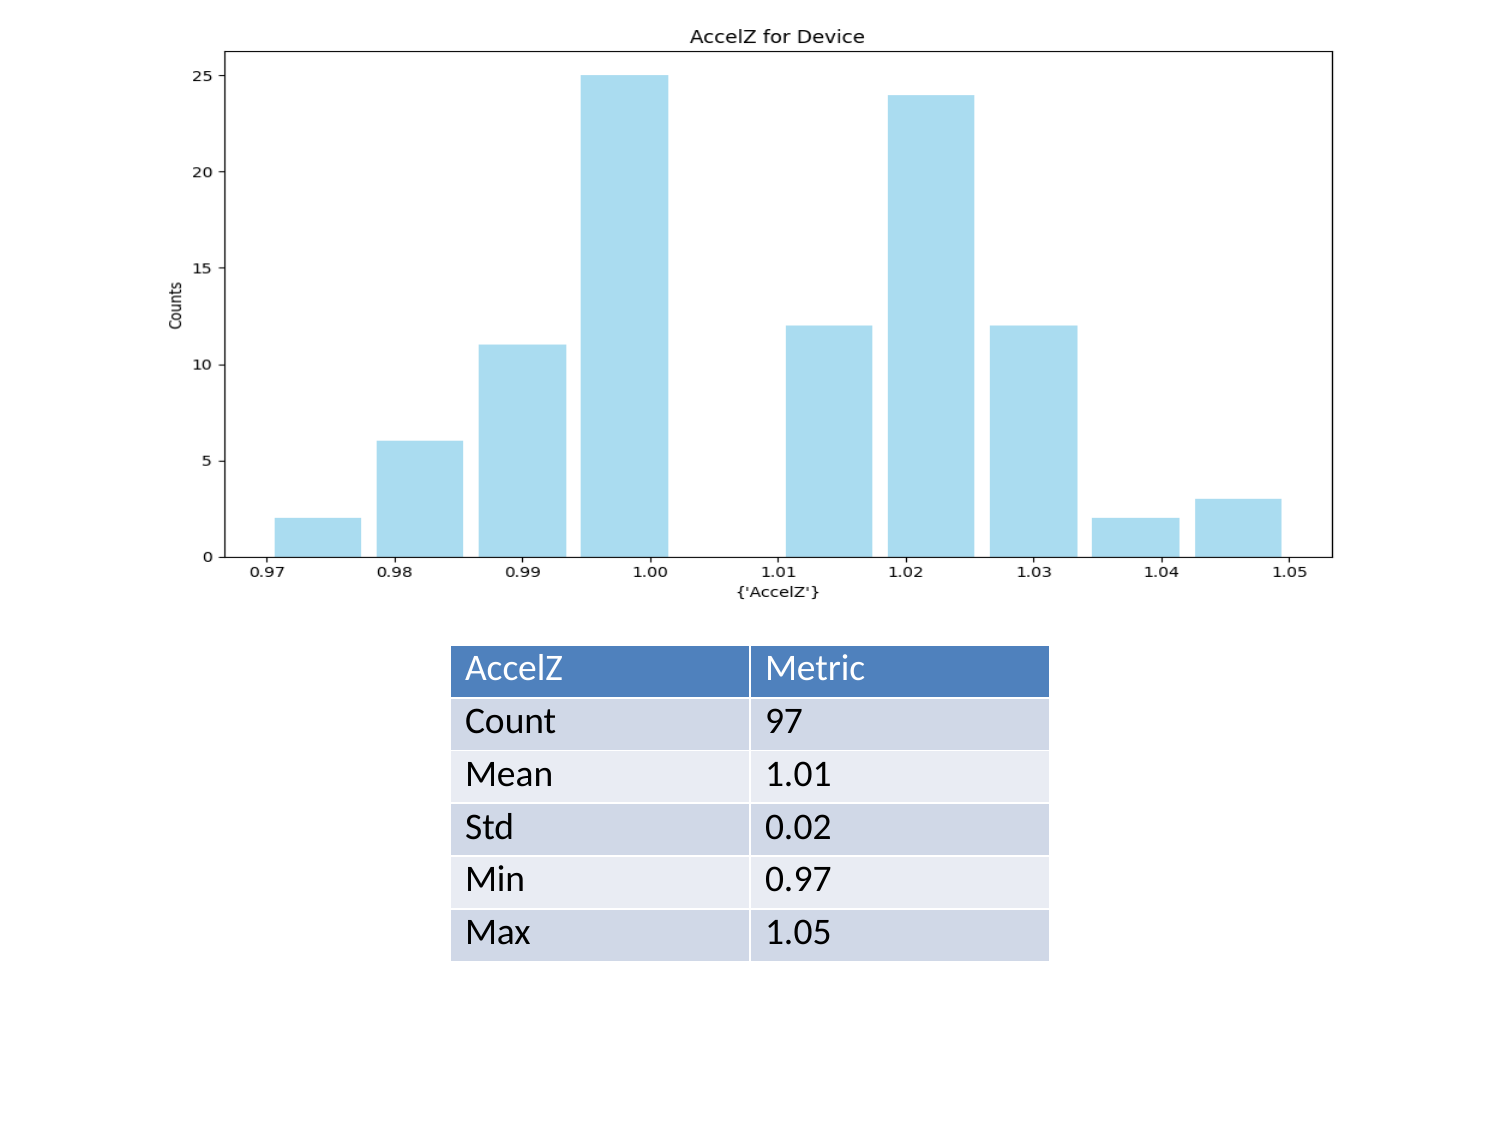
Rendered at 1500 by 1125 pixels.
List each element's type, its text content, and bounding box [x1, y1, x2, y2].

table_cell 97 [751, 699, 1049, 750]
table_cell 0.02 [751, 804, 1049, 855]
table_cell Std [451, 804, 749, 855]
table_cell Count [451, 699, 749, 750]
table_header Metric [751, 646, 1049, 697]
picture [149, 14, 1351, 616]
table_cell 1.05 [751, 910, 1049, 961]
table_cell Min [451, 857, 749, 908]
table_cell Mean [451, 751, 749, 802]
table_cell 1.01 [751, 751, 1049, 802]
table_cell 0.97 [751, 857, 1049, 908]
table_cell Max [451, 910, 749, 961]
table_header AccelZ [451, 646, 749, 697]
